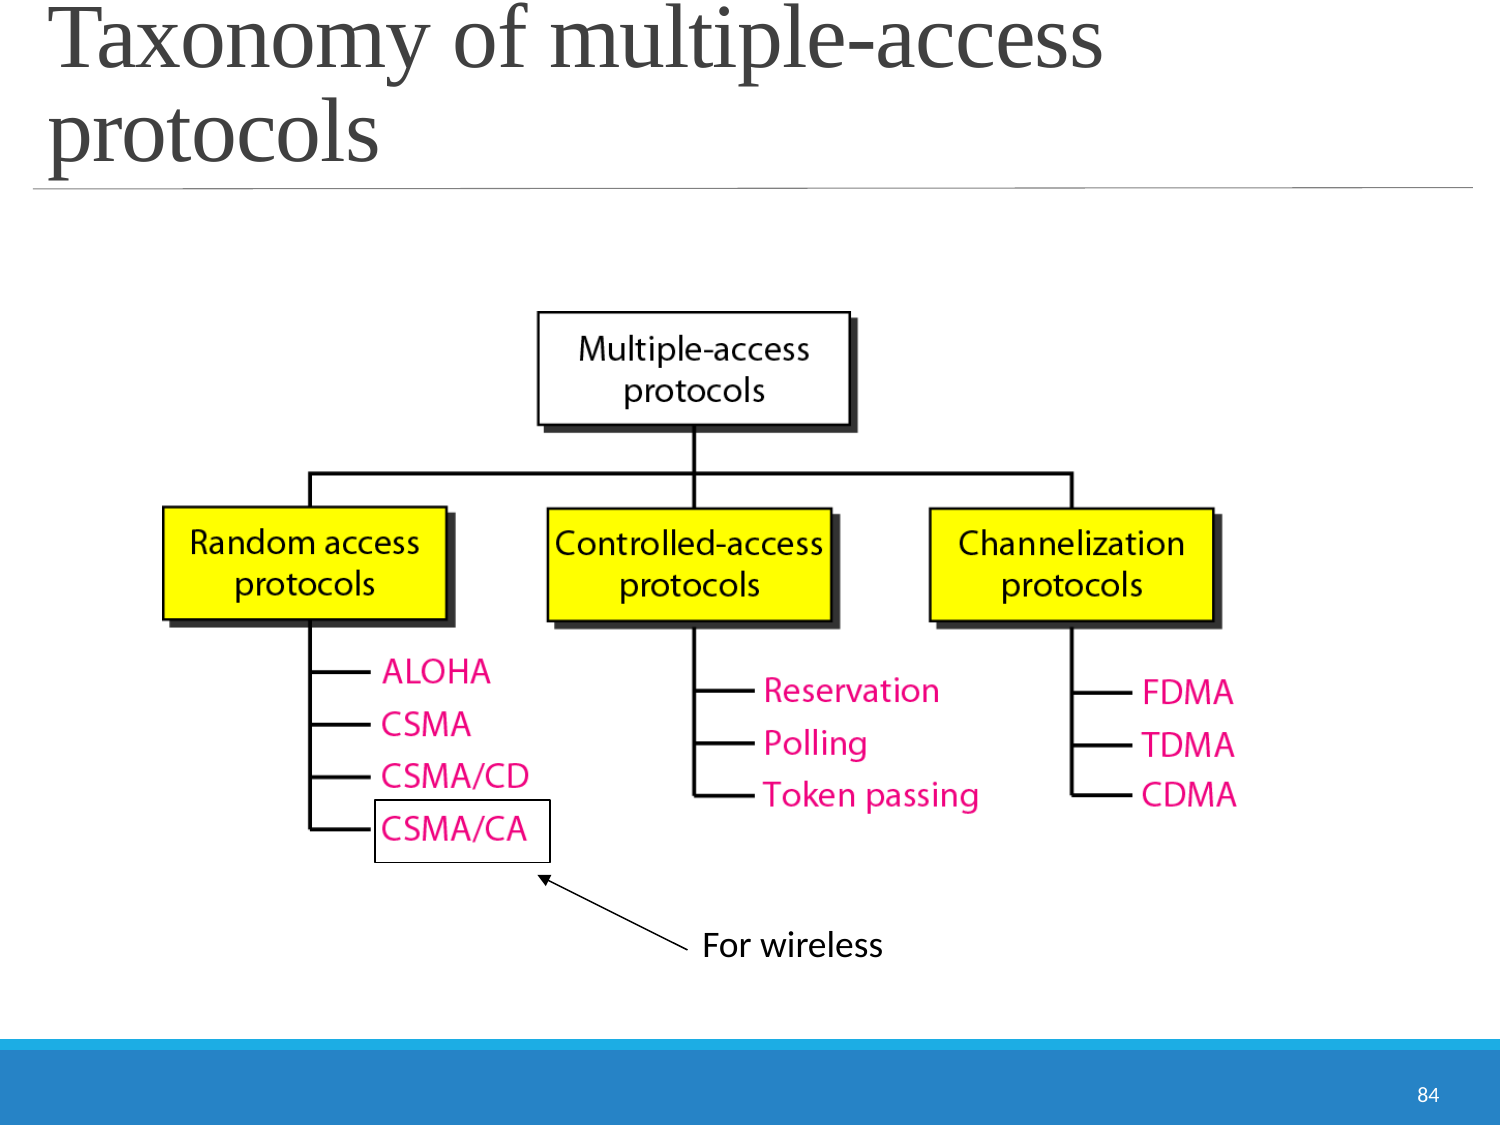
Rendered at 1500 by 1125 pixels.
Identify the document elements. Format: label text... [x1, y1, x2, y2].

title Taxonomy of multiple-access protocols [32, 37, 1473, 188]
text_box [536, 874, 688, 951]
text_box For wireless [687, 912, 1050, 973]
picture [161, 310, 1239, 851]
text_box [375, 858, 550, 863]
